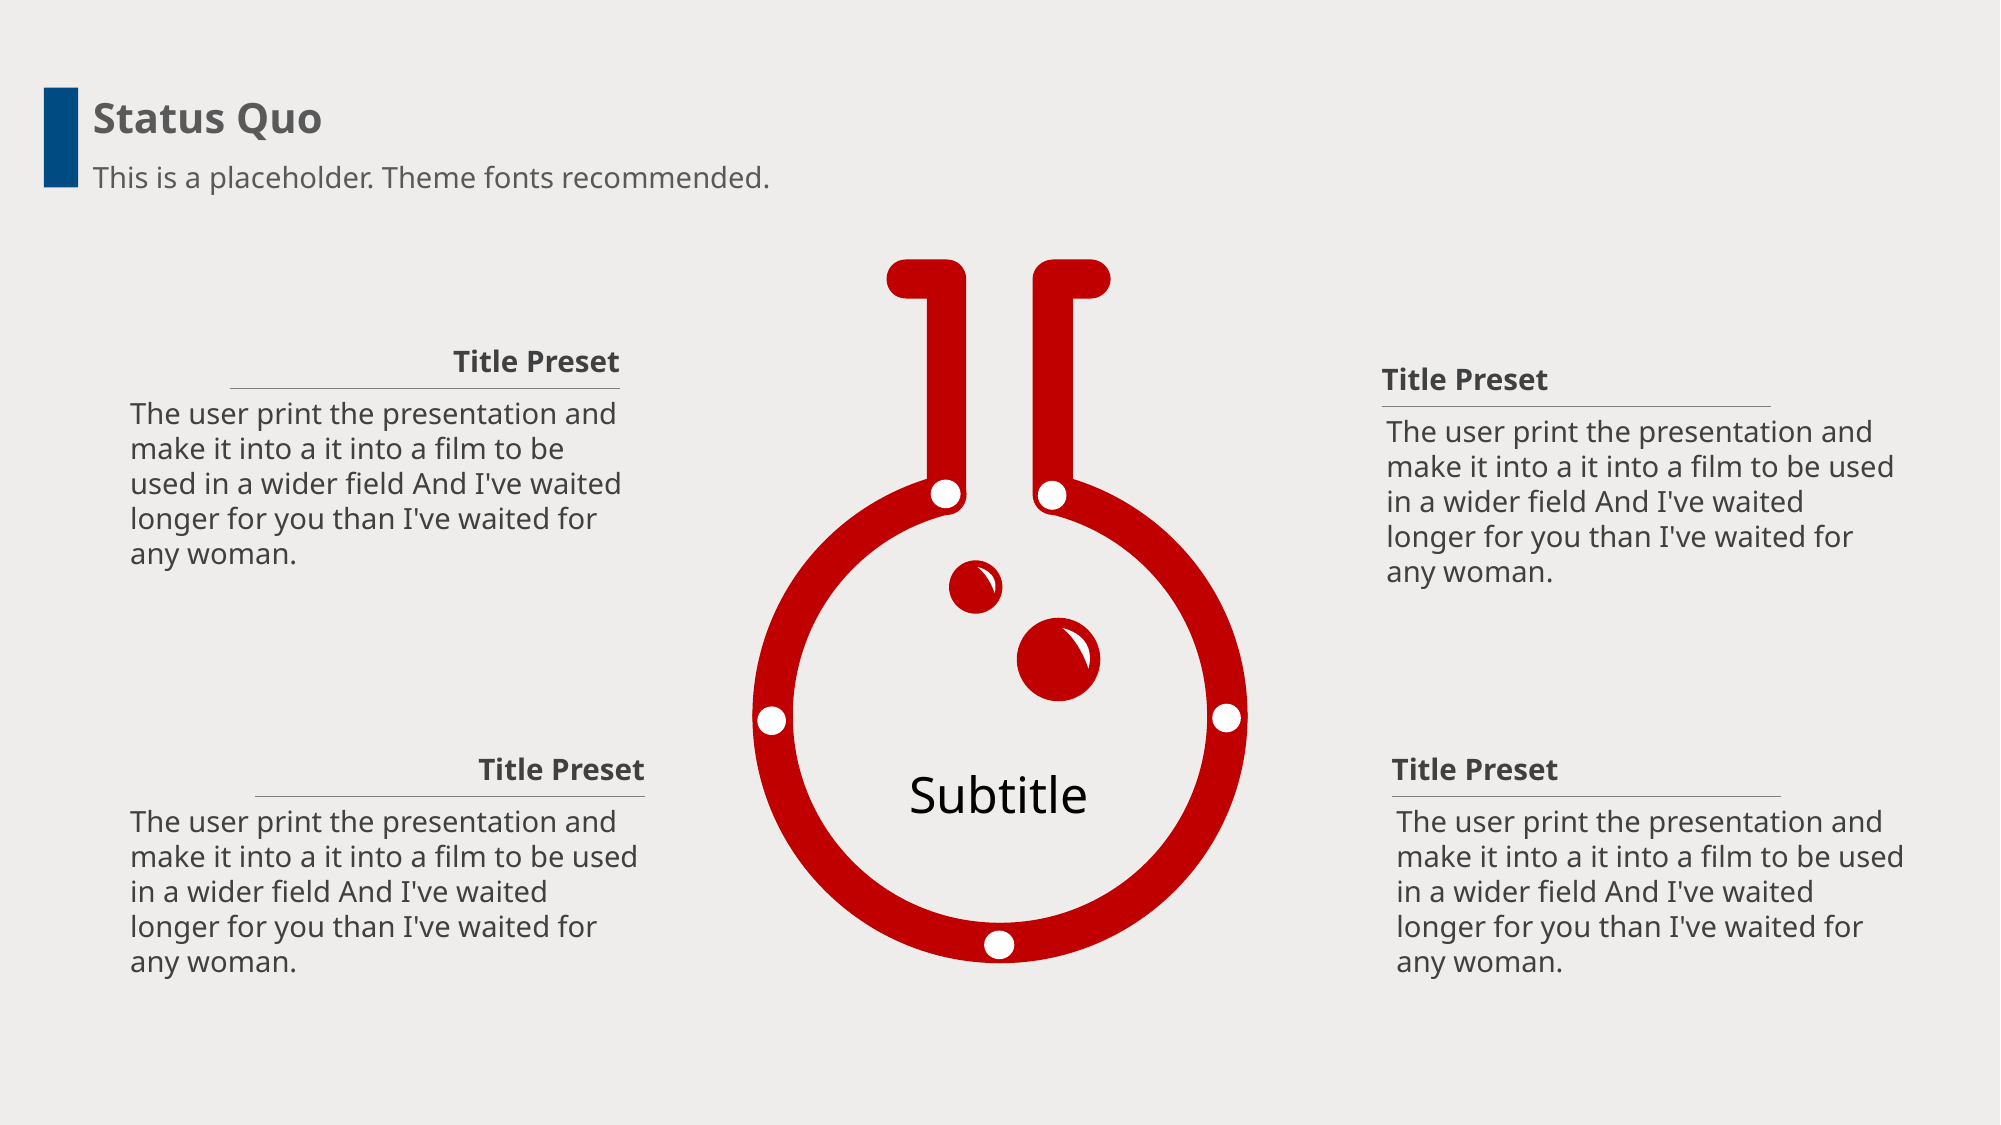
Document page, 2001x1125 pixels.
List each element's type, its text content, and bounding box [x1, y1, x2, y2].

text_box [115, 343, 644, 581]
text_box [752, 259, 1248, 964]
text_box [1381, 751, 1921, 988]
text_box Status Quo [78, 84, 817, 134]
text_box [1371, 361, 1911, 598]
text_box [43, 86, 78, 188]
text_box This is a placeholder. Theme fonts recommended. [78, 134, 1086, 202]
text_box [115, 751, 655, 988]
